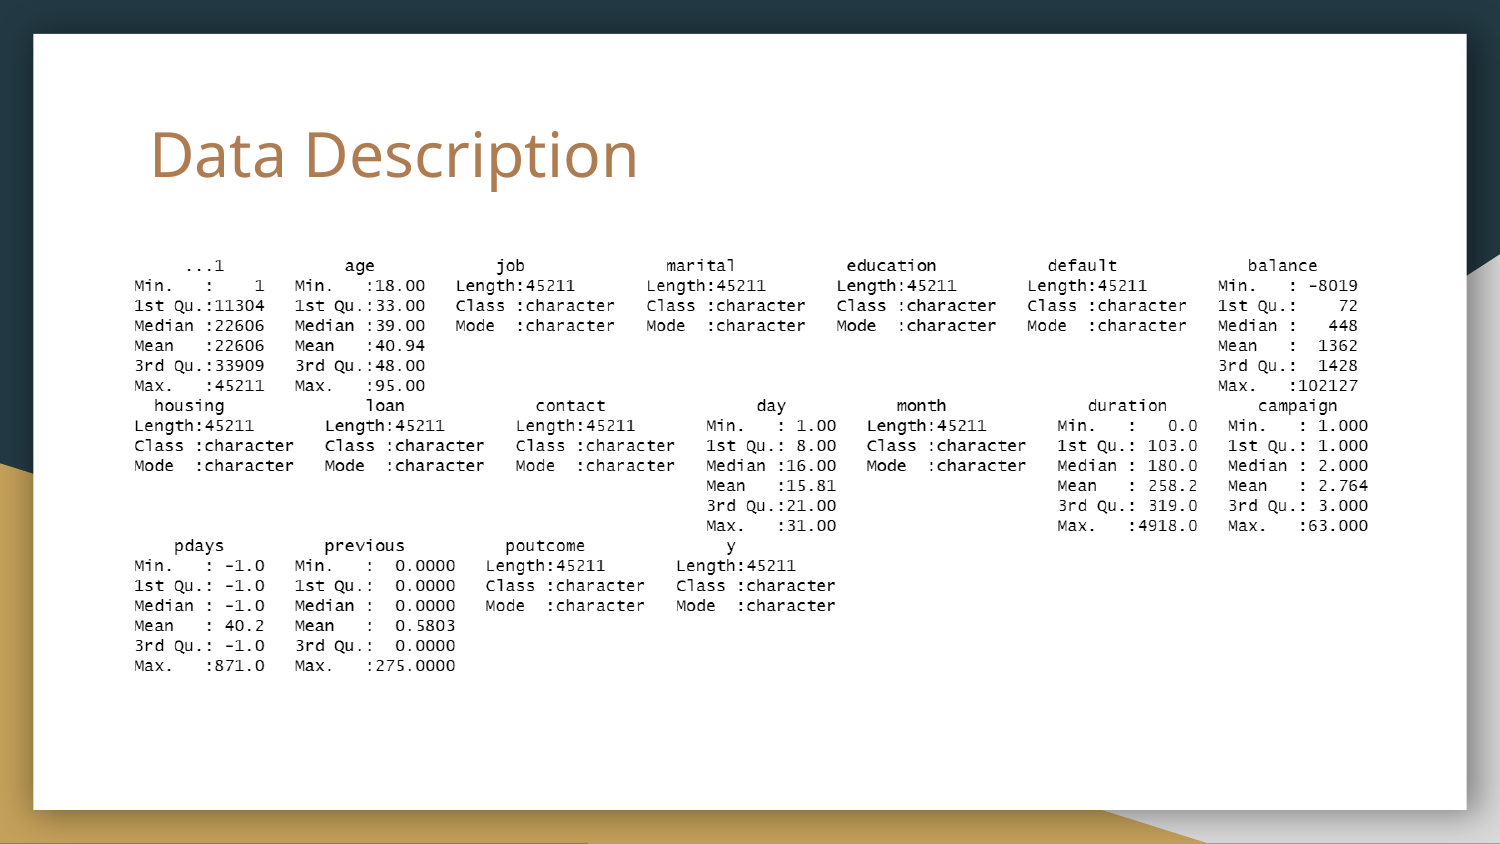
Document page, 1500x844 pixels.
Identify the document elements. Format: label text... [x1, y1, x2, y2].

picture [126, 256, 1374, 676]
title Data Description [134, 100, 1366, 255]
